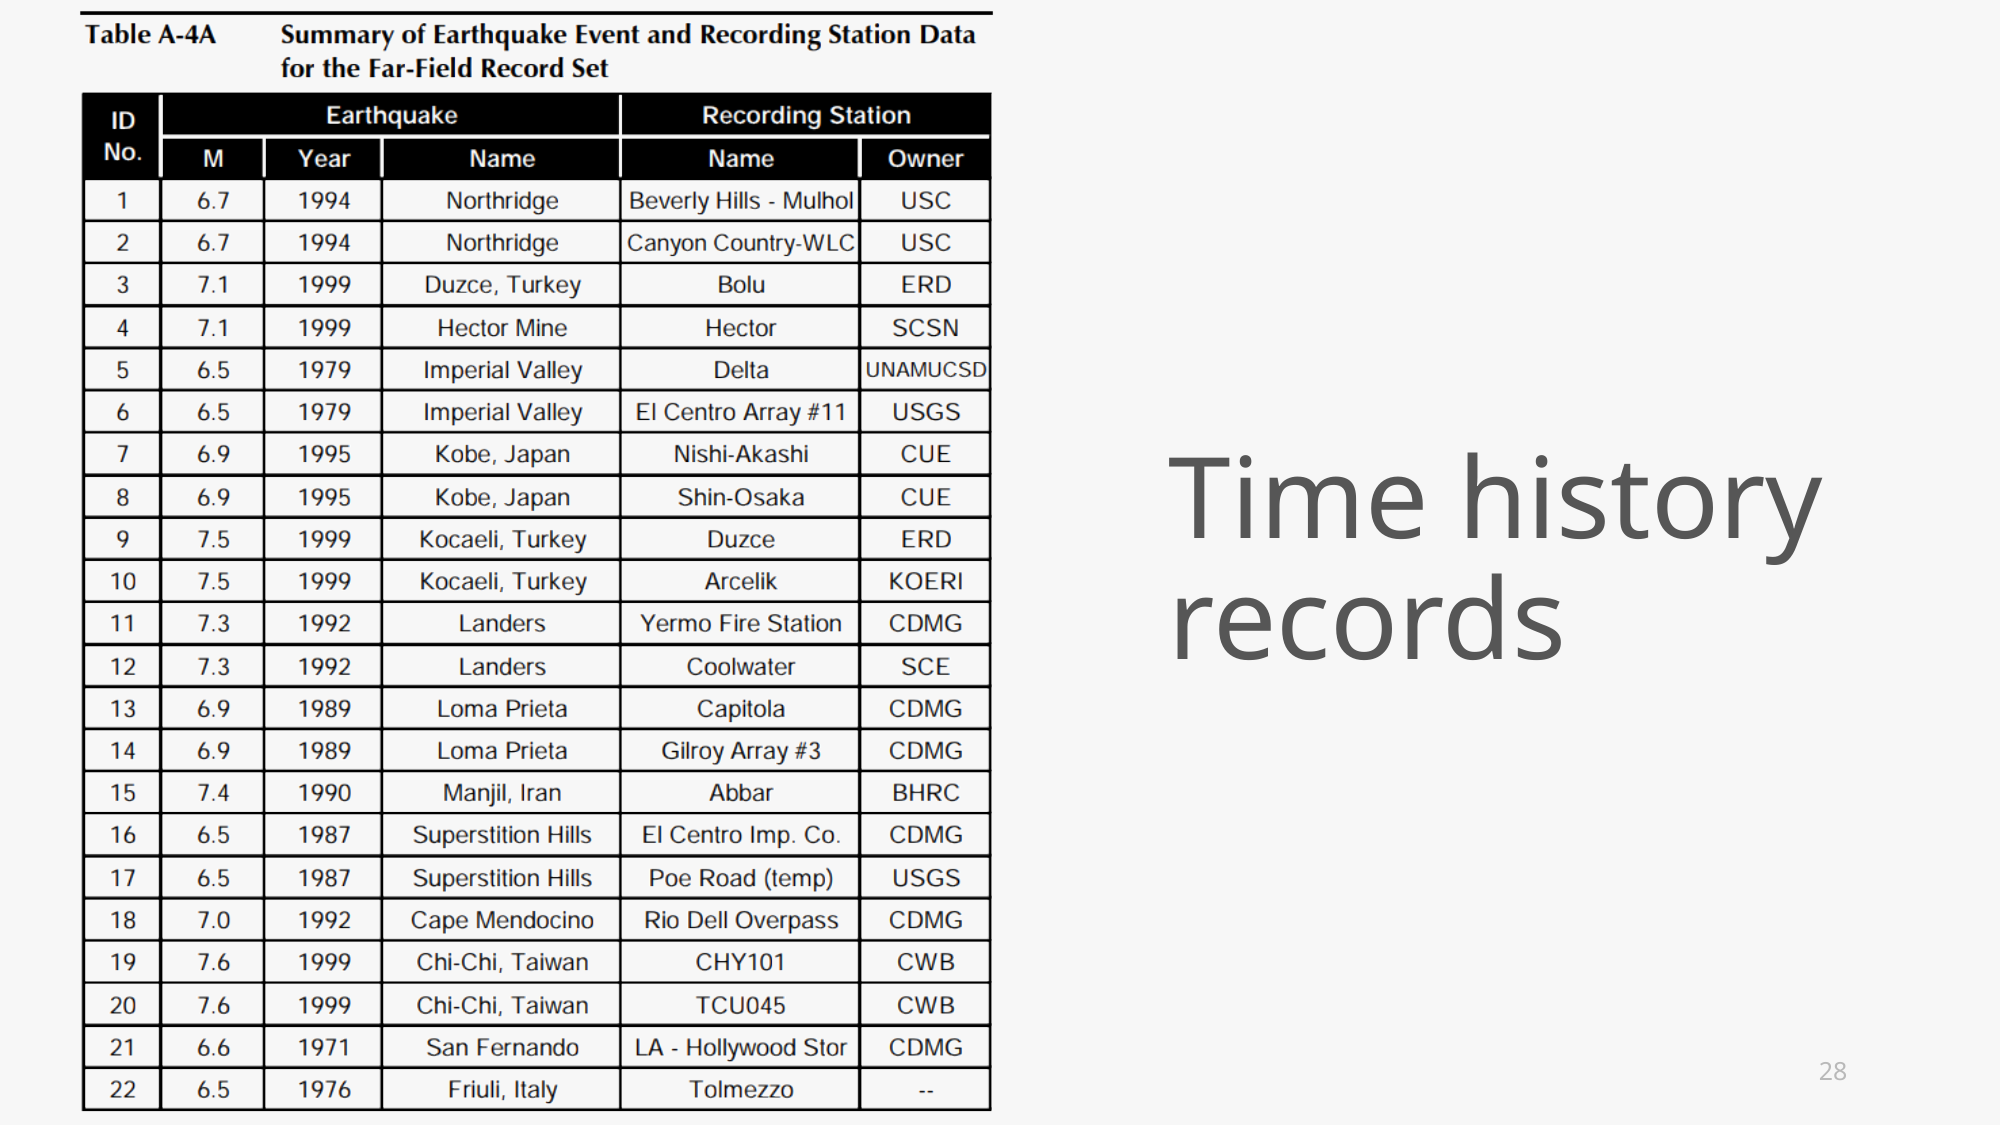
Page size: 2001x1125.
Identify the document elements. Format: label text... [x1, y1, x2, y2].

picture [68, 0, 1000, 1125]
text_box Time history records [1169, 433, 1850, 692]
slide_number 28 [1412, 1042, 1863, 1103]
